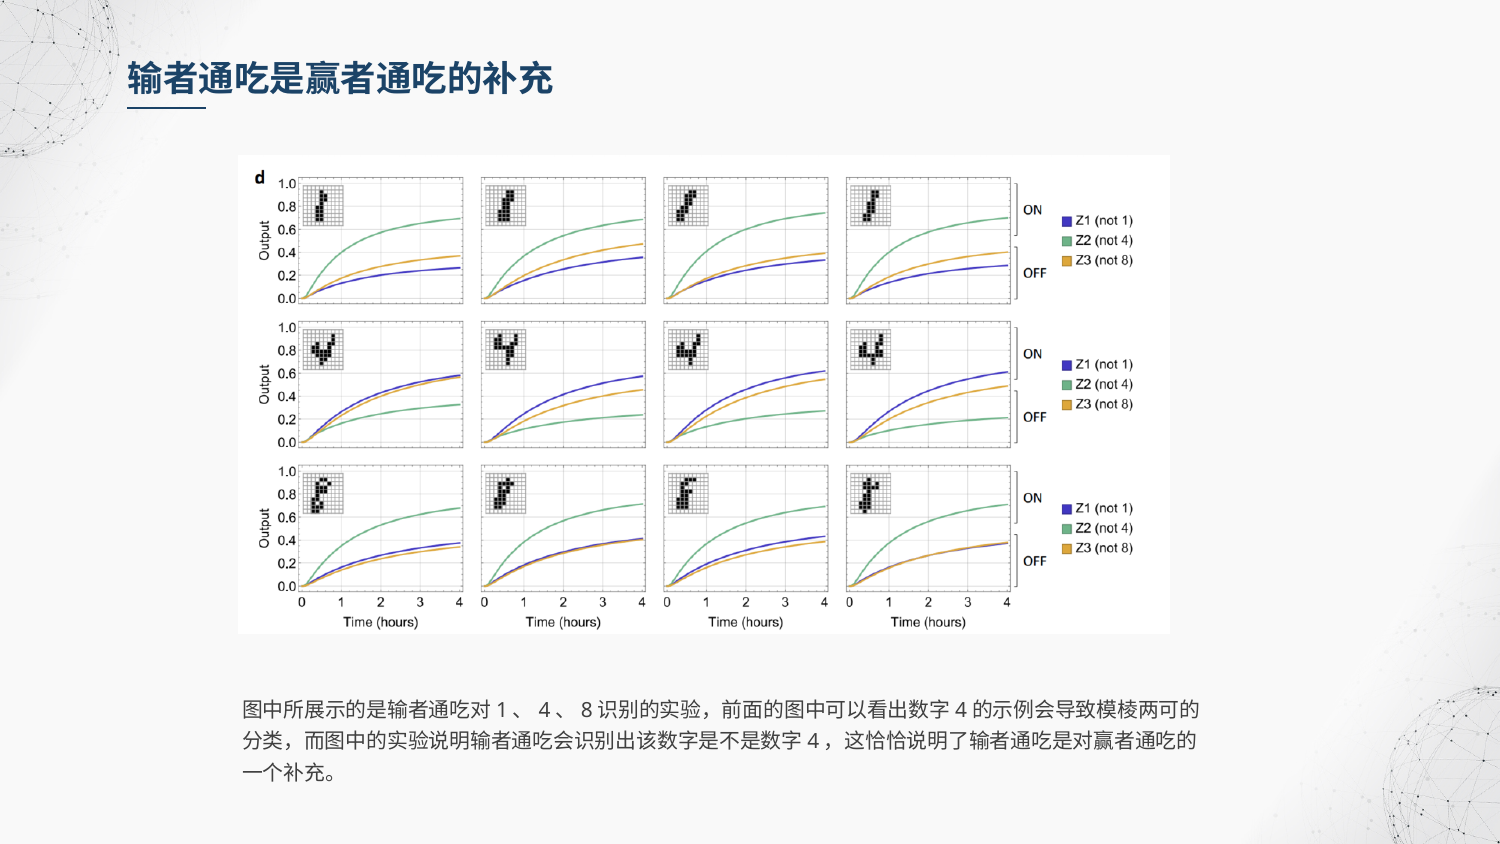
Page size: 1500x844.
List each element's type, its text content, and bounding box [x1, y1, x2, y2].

text_box 输者通吃是赢者通吃的补充 [116, 50, 663, 105]
text_box 图中所展示的是输者通吃对1、4、8识别的实验，前面的图中可以看出数字4的示例会导致模棱两可的分类，而图中的实验说明输者通吃会识别出该数字是不是数字4，这恰恰说明了输者通吃是对赢者通吃的一个补充。 [230, 684, 1228, 790]
picture [0, 0, 1500, 844]
